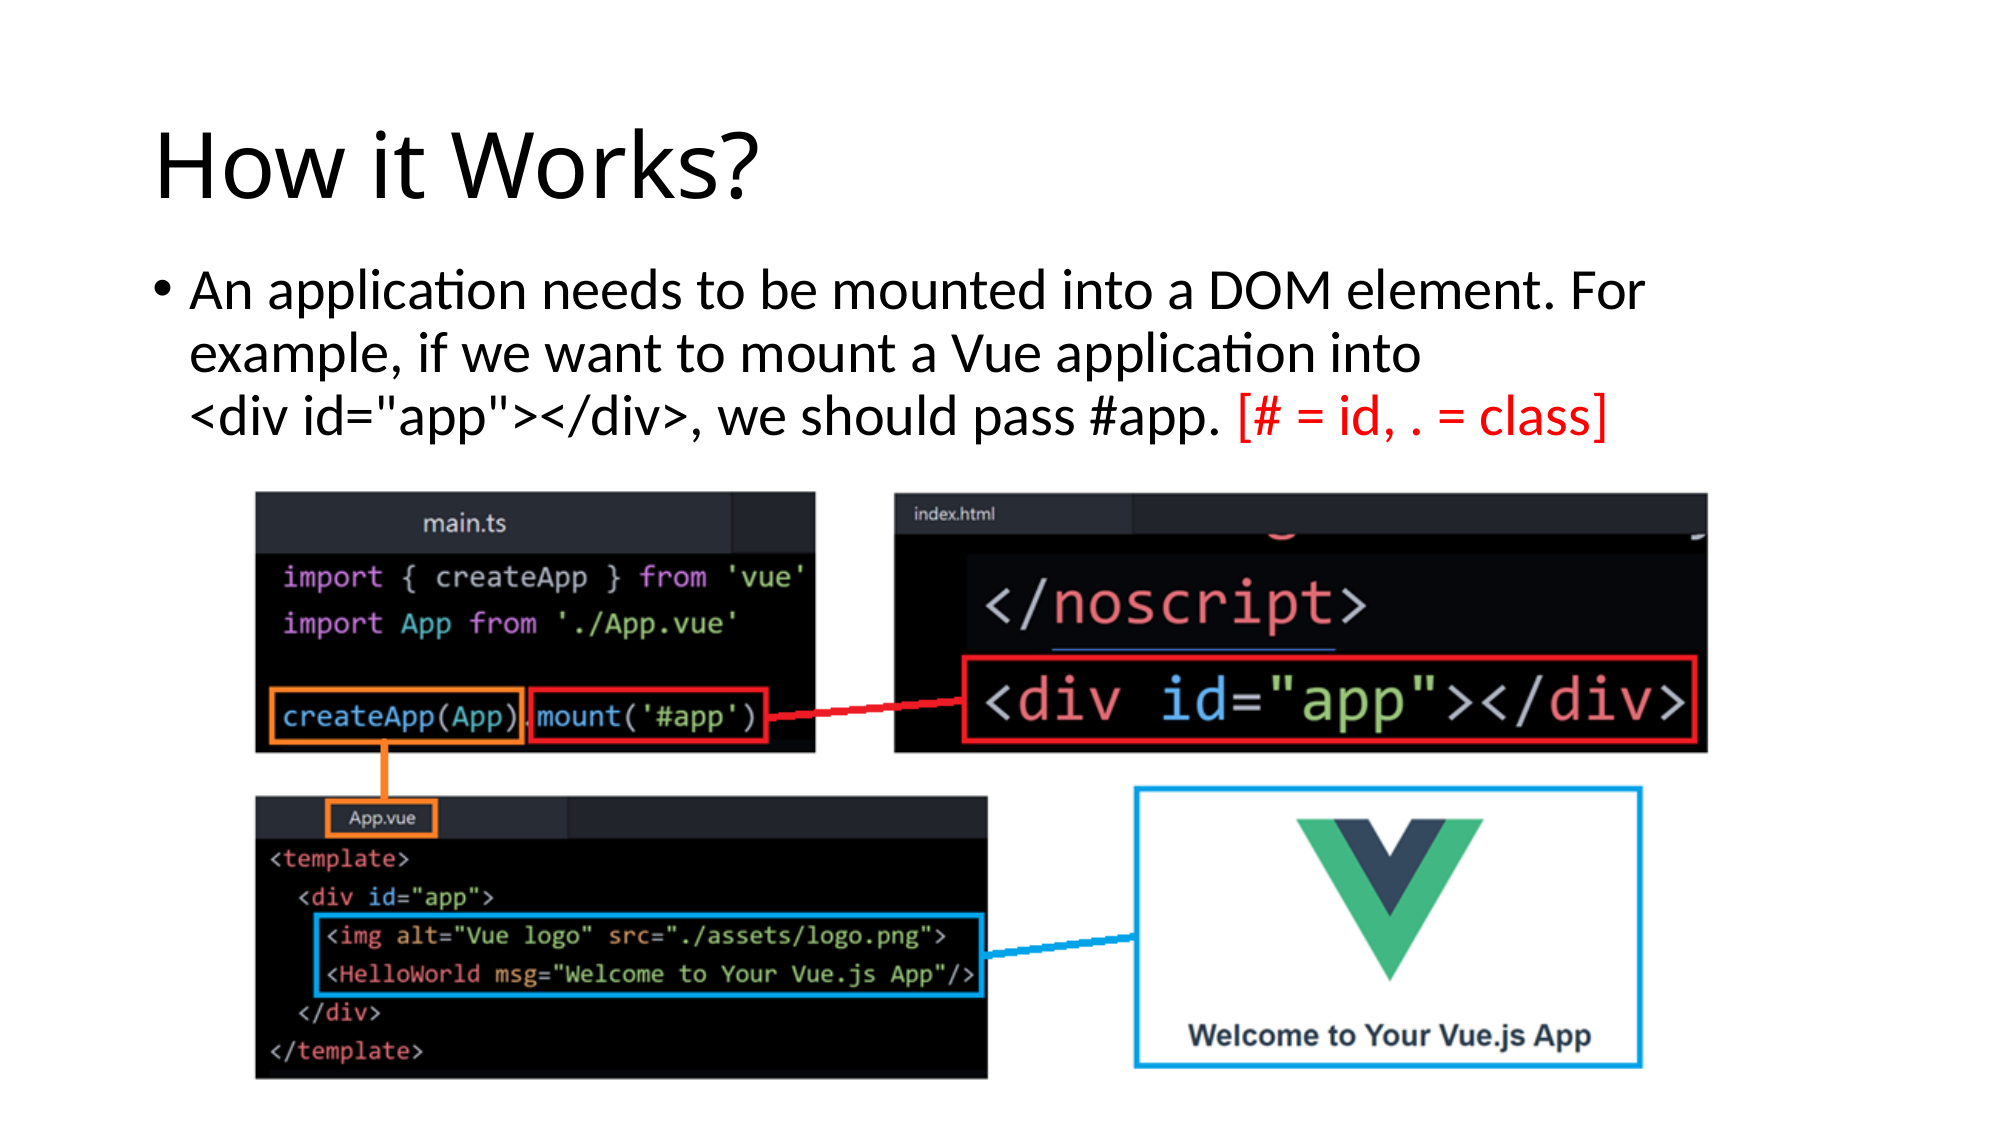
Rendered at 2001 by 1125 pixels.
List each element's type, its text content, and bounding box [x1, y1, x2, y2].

list An application needs to be mounted into a DOM element. For example, if we want to mount a Vue application into <div id="app"></div>, we should pass #app. [# = id, . = class] [137, 251, 1863, 966]
title How it Works? [137, 59, 1863, 251]
picture [242, 484, 1716, 1086]
